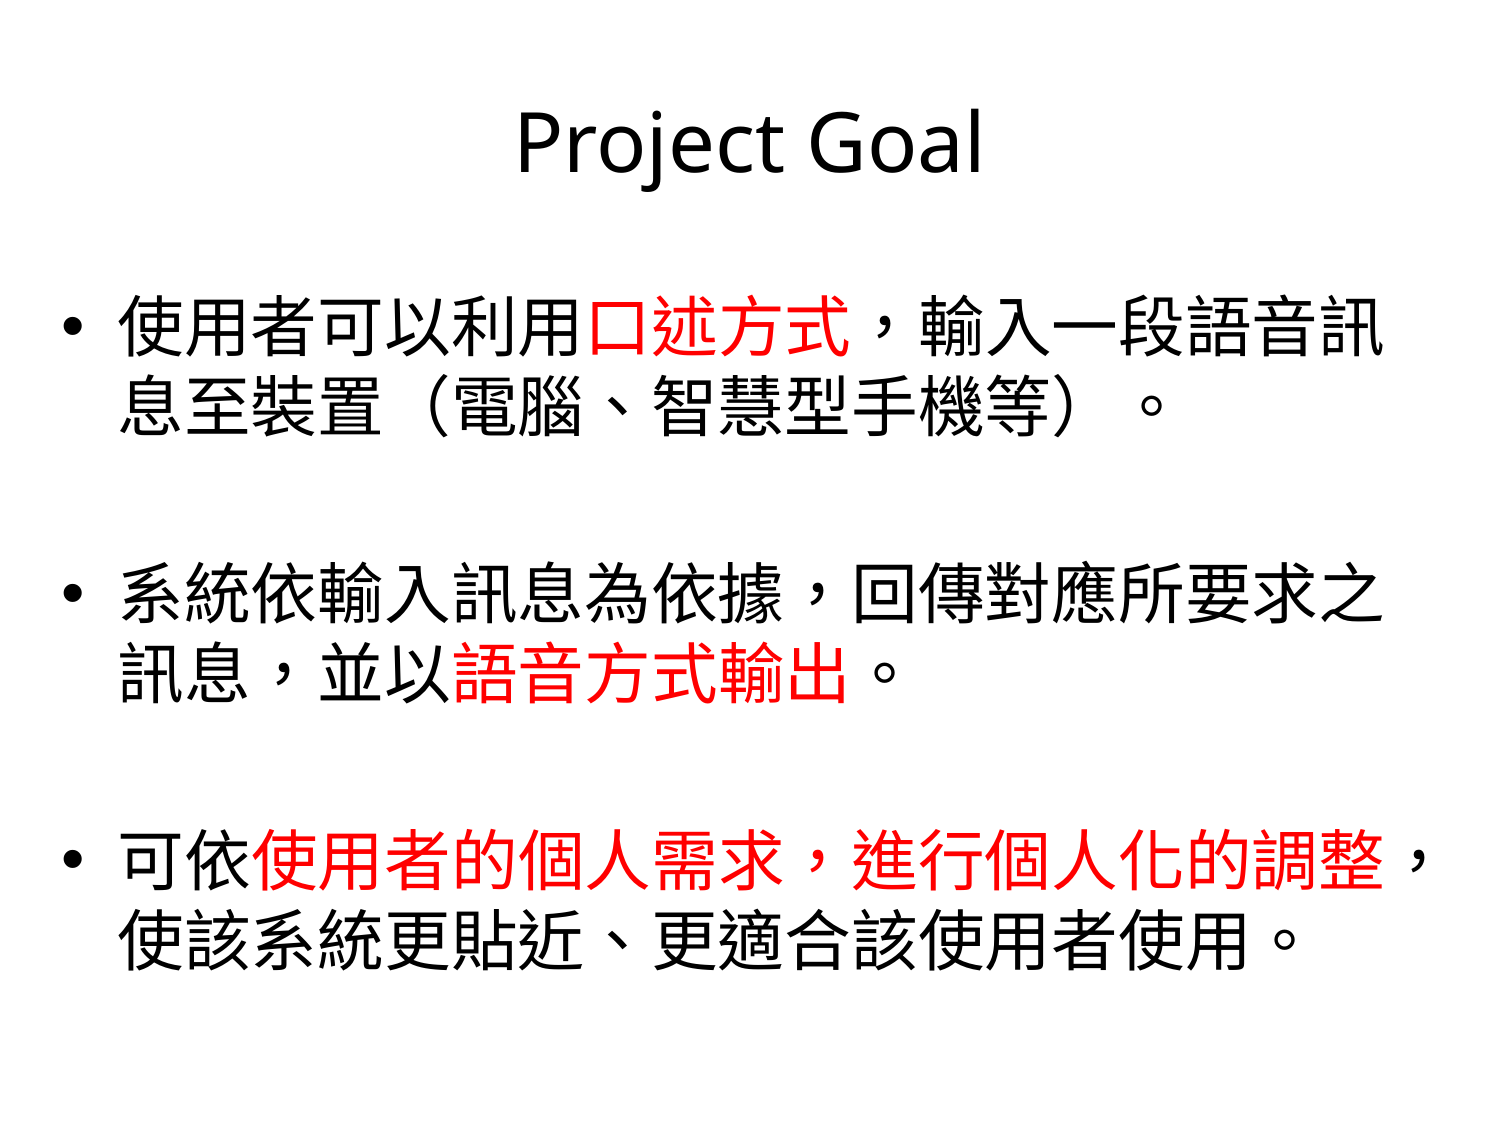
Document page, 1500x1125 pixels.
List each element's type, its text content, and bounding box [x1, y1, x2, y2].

title Project Goal [75, 45, 1425, 233]
list 使用者可以利用口述方式，輸入一段語音訊息至裝置（電腦、智慧型手機等）。 系統依輸入訊息為依據，回傳對應所要求之訊息，並以語音方式輸出。 可依使用者的個人需求，進行個人化的調整，使該系統更貼近、更適合該使用者使用。 [46, 277, 1454, 1021]
